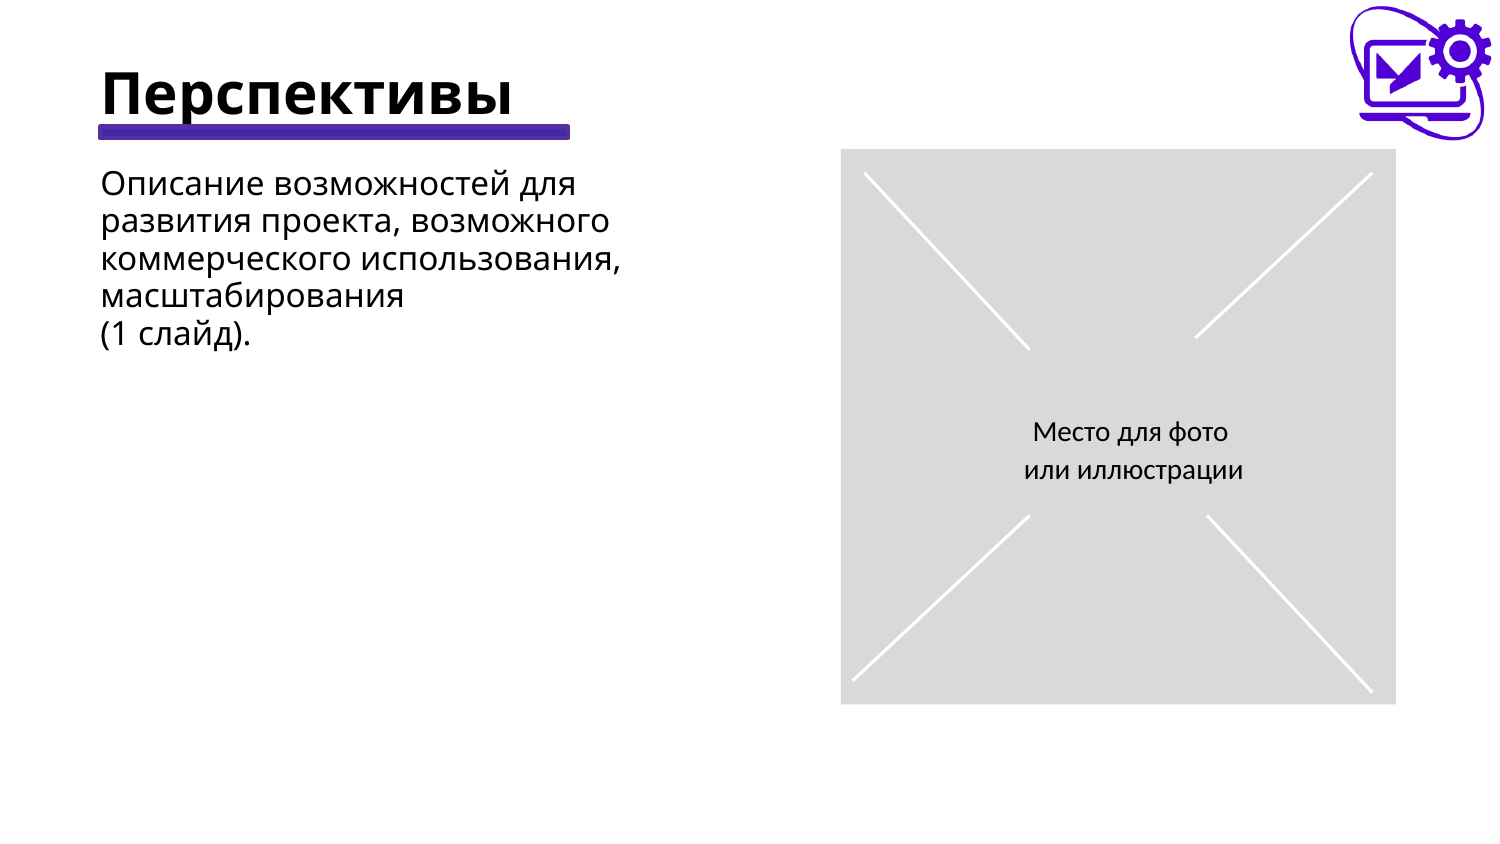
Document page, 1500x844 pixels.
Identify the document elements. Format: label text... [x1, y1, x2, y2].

picture [1337, 0, 1500, 150]
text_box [840, 148, 1397, 705]
text_box Перспективы [100, 67, 526, 124]
text_box [98, 124, 570, 140]
text_box Описание возможностей для развития проекта, возможного коммерческого использования, масштабирования (1 слайд). [100, 164, 703, 352]
